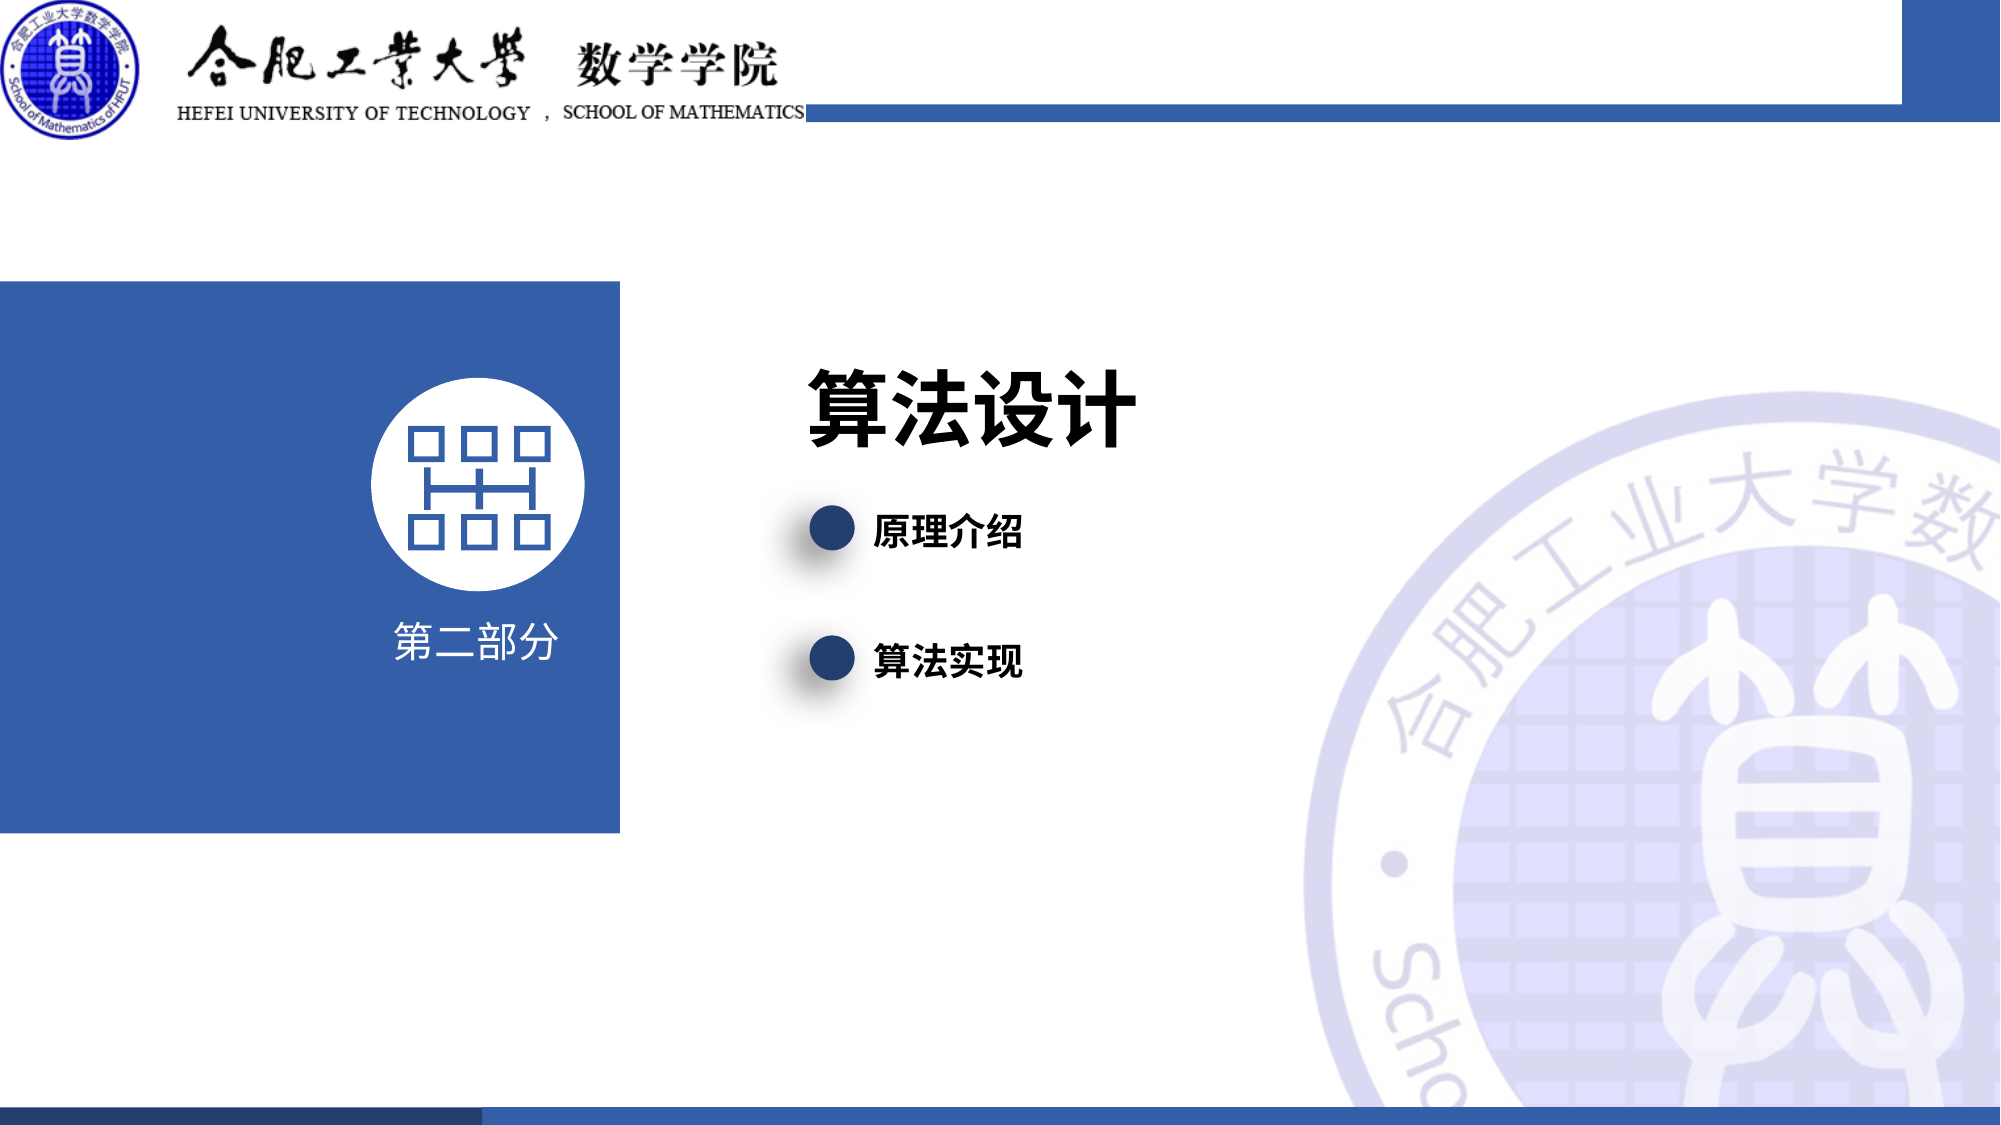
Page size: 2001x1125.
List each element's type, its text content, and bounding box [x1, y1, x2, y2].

text_box [0, 280, 621, 834]
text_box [809, 500, 1041, 562]
text_box 第二部分 [392, 615, 597, 666]
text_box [809, 630, 1041, 692]
picture [0, 0, 804, 140]
text_box 算法设计 [791, 350, 1155, 465]
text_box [371, 377, 585, 592]
